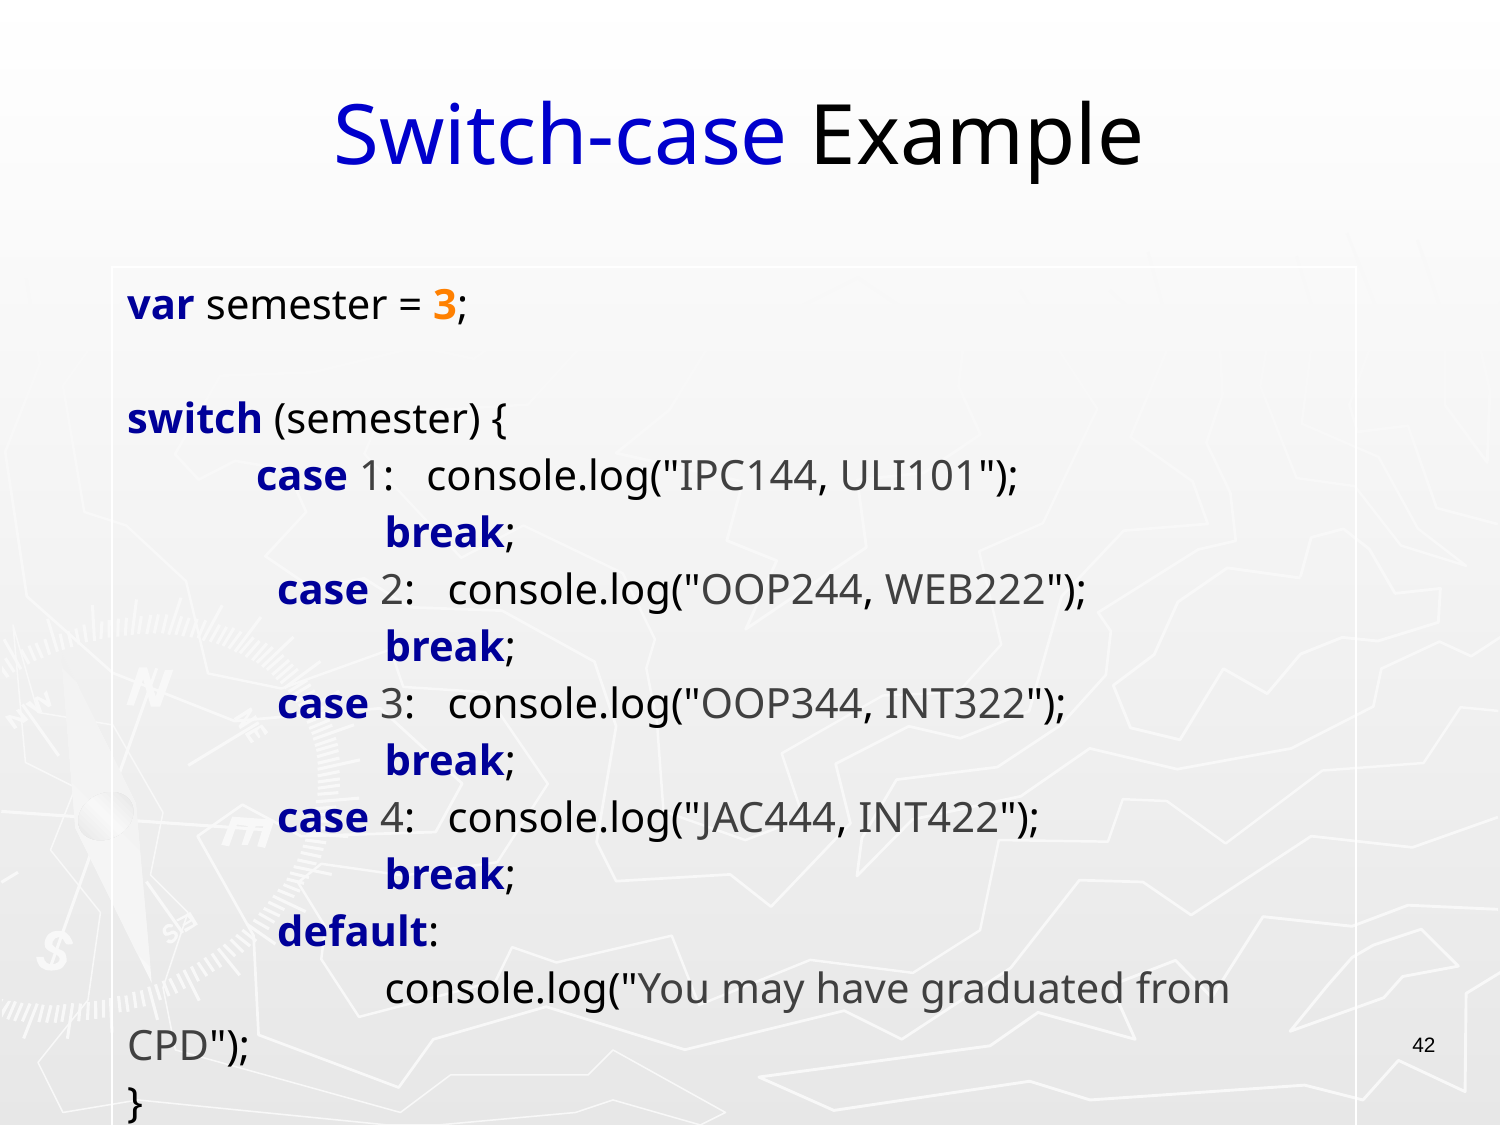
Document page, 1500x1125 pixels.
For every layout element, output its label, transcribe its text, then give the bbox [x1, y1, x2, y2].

title Switch-case Example [49, 37, 1451, 225]
slide_number 42 [1074, 1024, 1451, 1103]
table_header var semester = 3; switch (semester) { case 1: console.log("IPC144, ULI101"); break; case 2: console.log("OOP244, WEB222"); break; case 3: console.log("OOP344, INT322"); break; case 4: console.log("JAC444, INT422"); break; default: console.log("You may have graduated from CPD"); } [113, 268, 1355, 1125]
